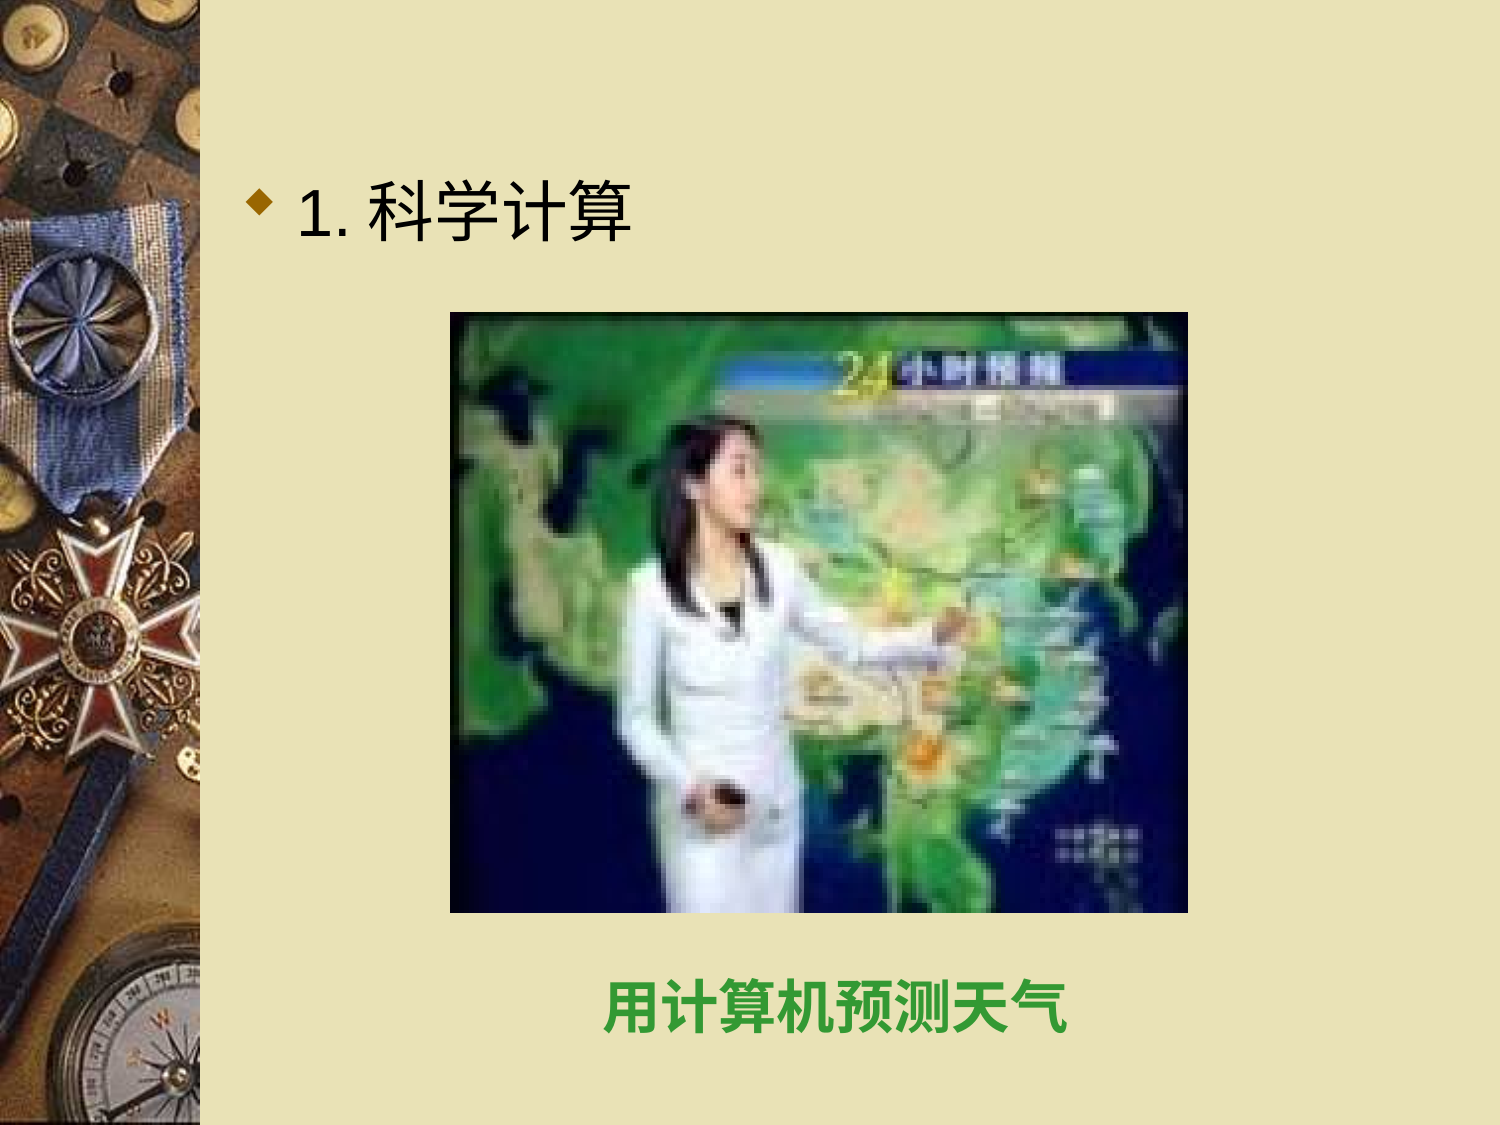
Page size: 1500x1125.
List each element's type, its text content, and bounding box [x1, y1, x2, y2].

list 1.科学计算 [224, 161, 863, 270]
picture [449, 312, 1188, 913]
picture [0, 0, 200, 1125]
text_box 用计算机预测天气 [587, 962, 1150, 1048]
